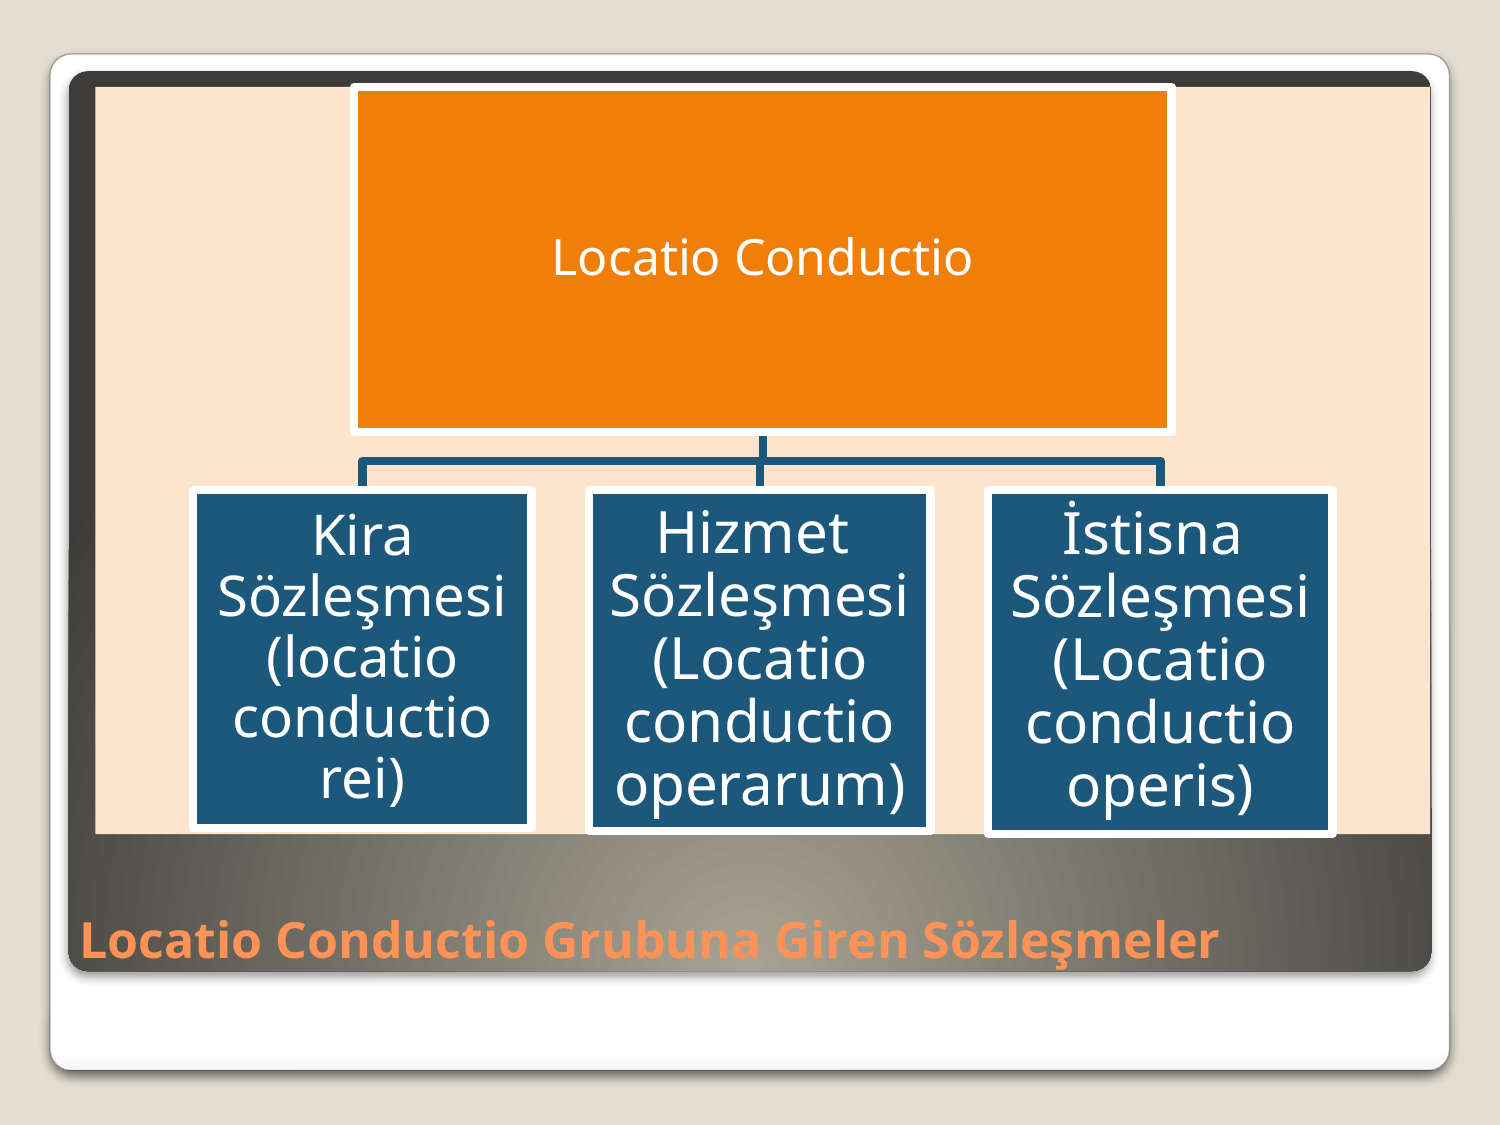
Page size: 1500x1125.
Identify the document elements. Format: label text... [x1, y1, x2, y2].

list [95, 86, 1431, 835]
title Locatio Conductio Grubuna Giren Sözleşmeler [64, 857, 1425, 976]
